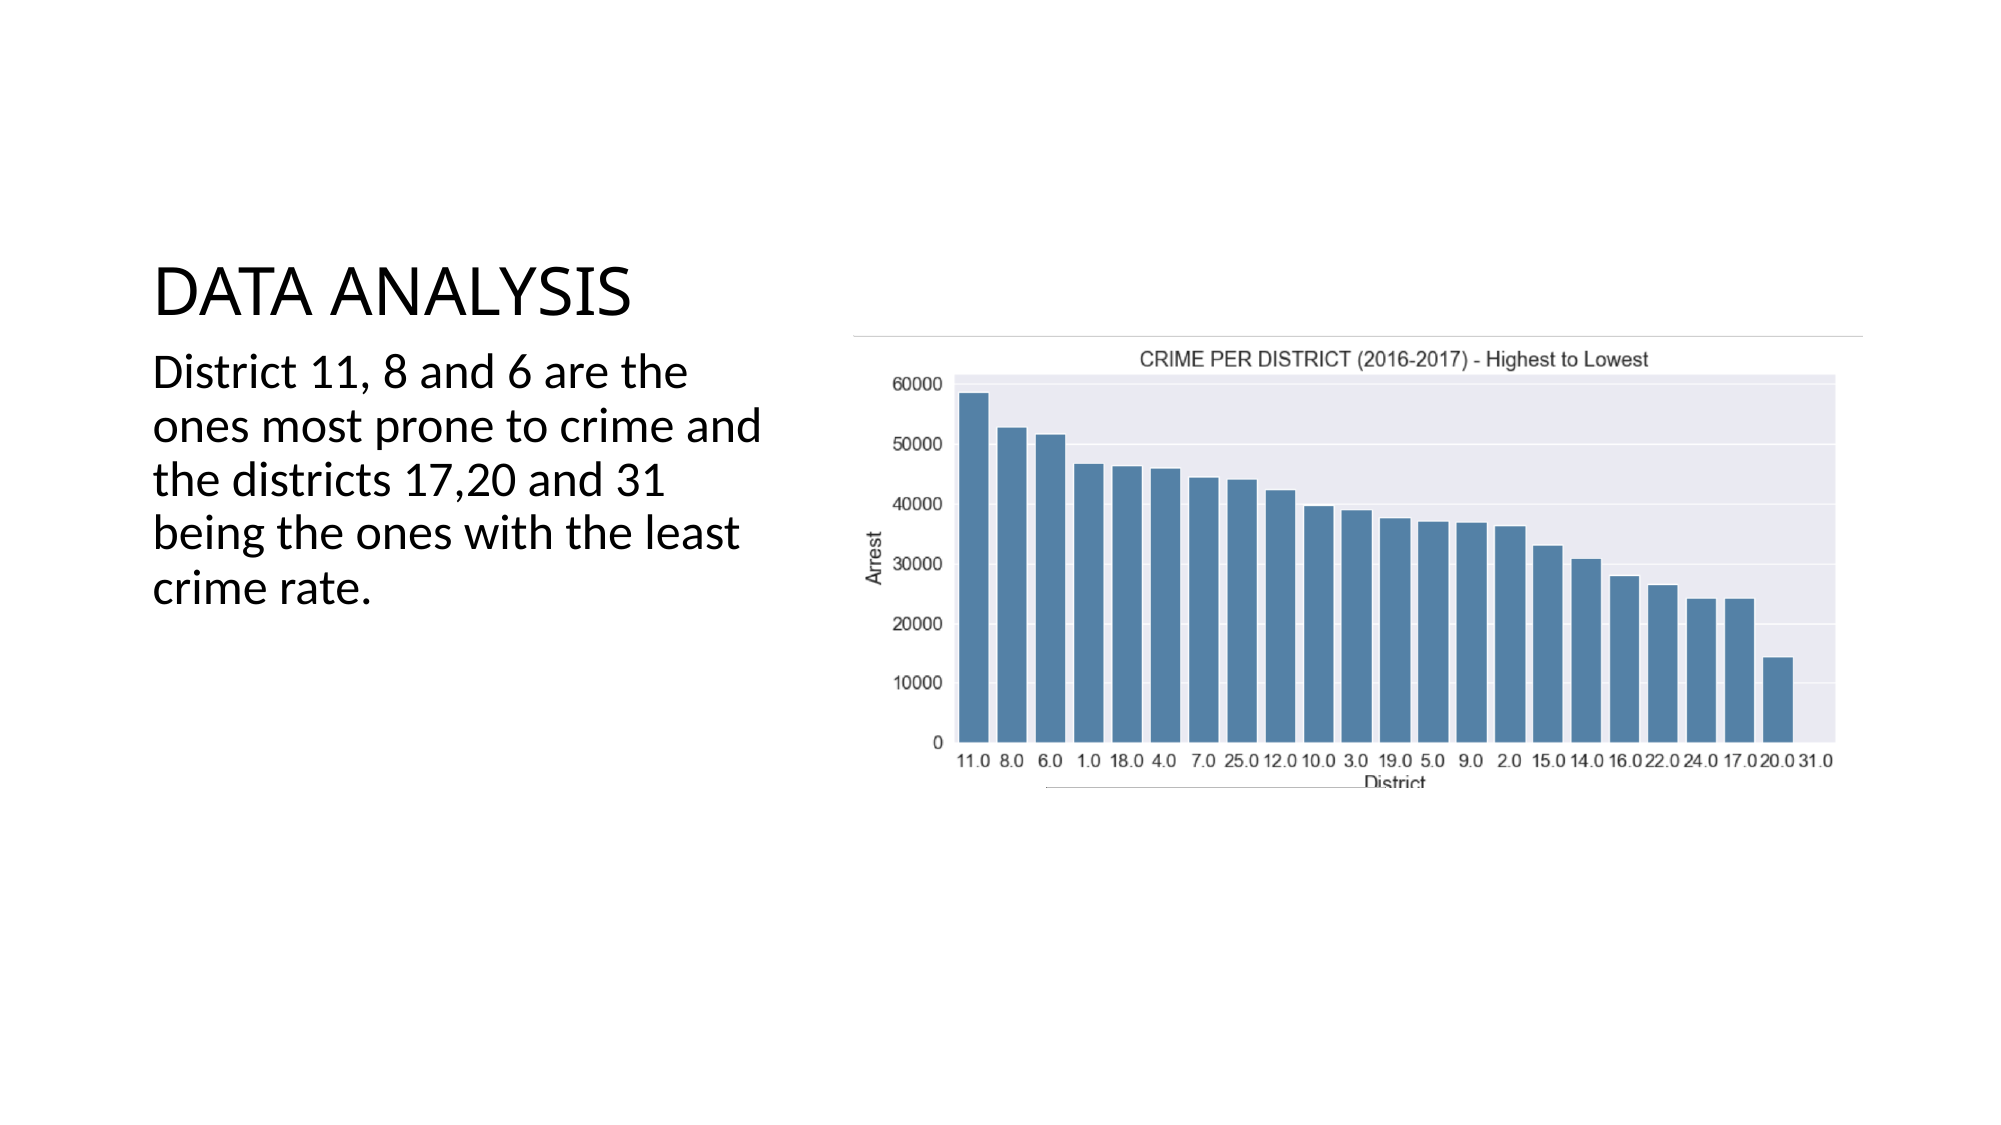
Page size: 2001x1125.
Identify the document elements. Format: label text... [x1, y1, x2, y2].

list District 11, 8 and 6 are the ones most prone to crime and the districts 17,20 and 31 being the ones with the least crime rate. [137, 337, 783, 963]
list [850, 335, 1863, 788]
title DATA ANALYSIS [137, 75, 783, 337]
